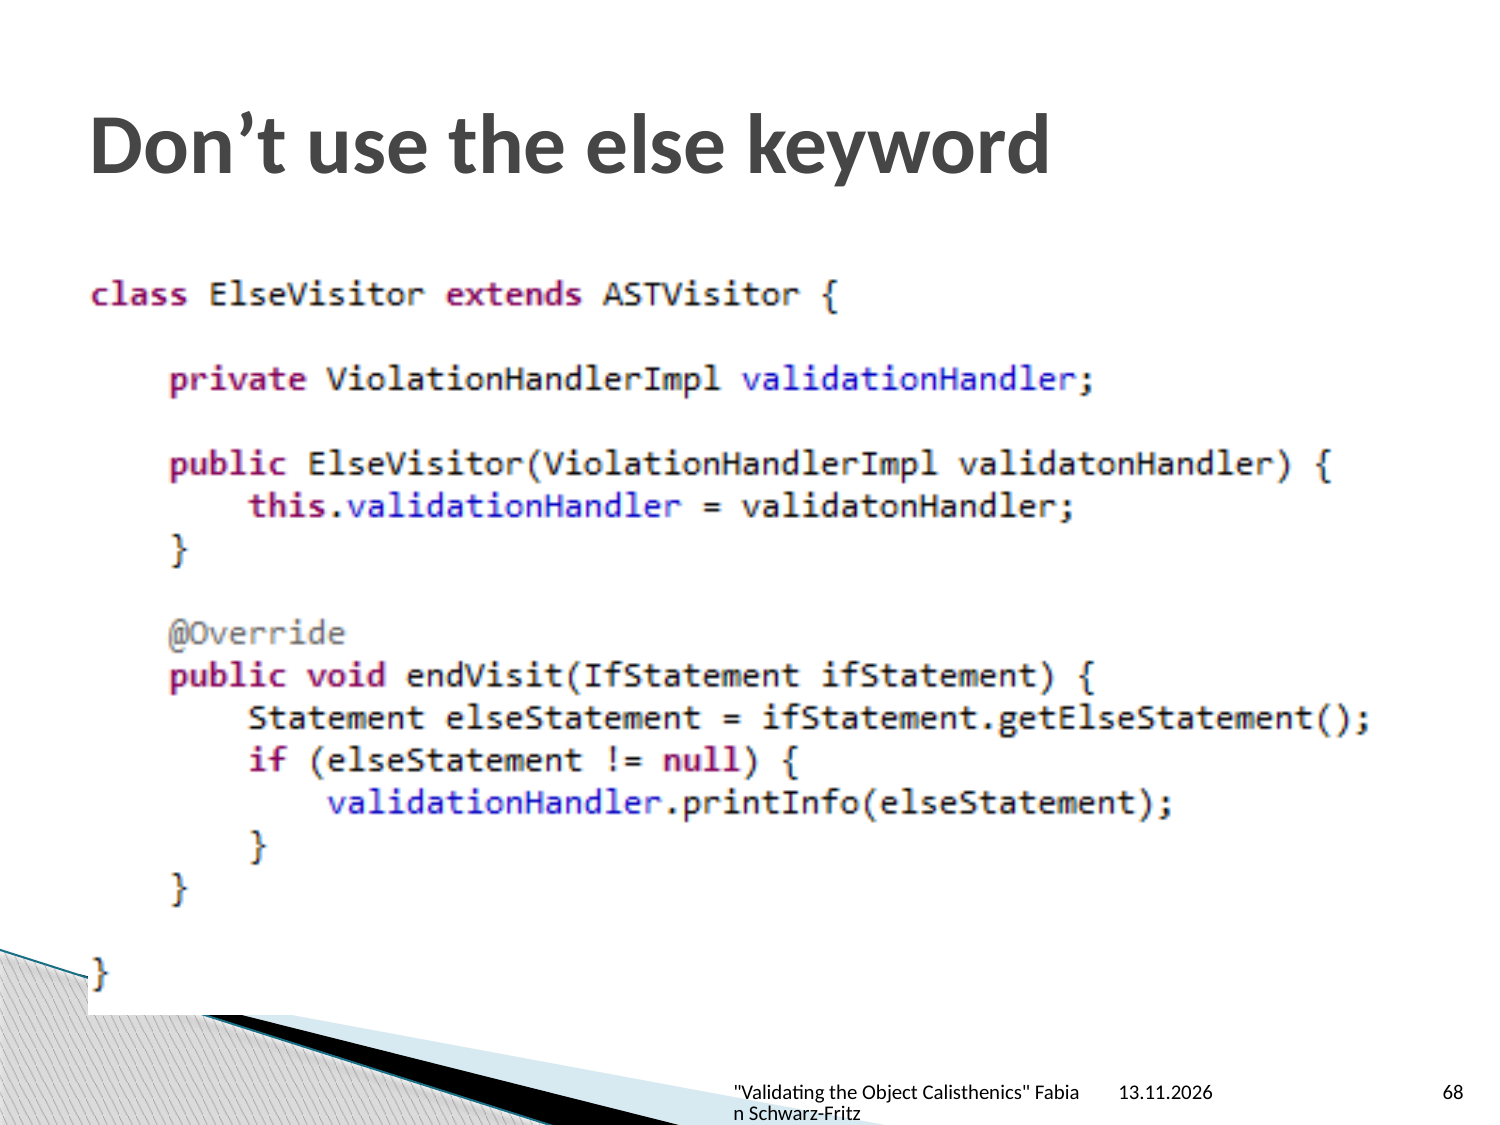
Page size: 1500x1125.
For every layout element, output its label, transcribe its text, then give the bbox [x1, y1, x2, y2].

picture [88, 278, 1389, 1015]
slide_number 68 [1418, 1051, 1479, 1112]
title Don’t use the else keyword [75, 45, 1425, 233]
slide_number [1105, 1051, 1418, 1112]
footer "Validating the Object Calisthenics" Fabian Schwarz-Fritz [718, 1051, 1105, 1112]
